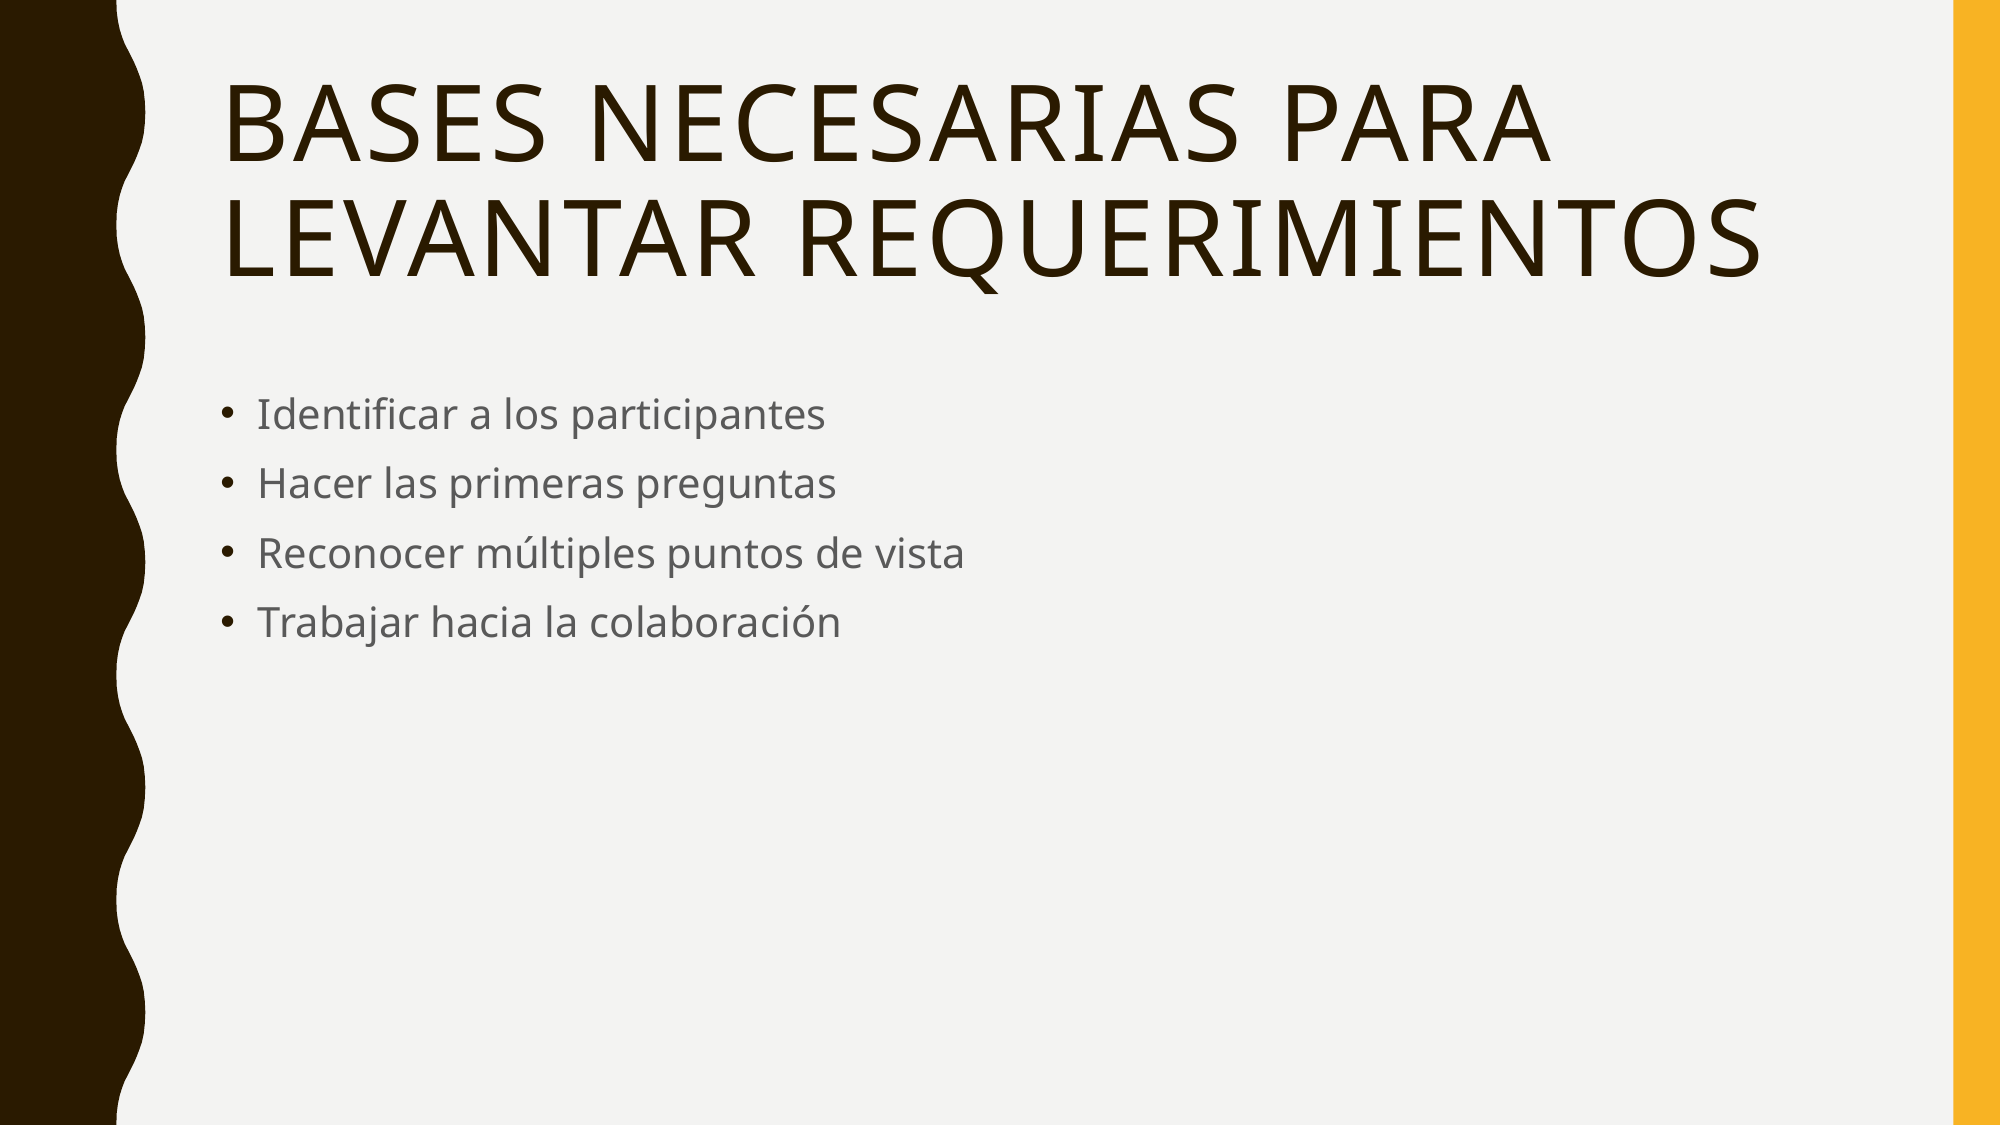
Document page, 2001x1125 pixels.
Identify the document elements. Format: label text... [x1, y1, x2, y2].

title Bases necesarias para levantar requerimientos [205, 62, 1875, 308]
list Identificar a los participantes Hacer las primeras preguntas Reconocer múltiples puntos de vista Trabajar hacia la colaboración [205, 375, 1875, 965]
